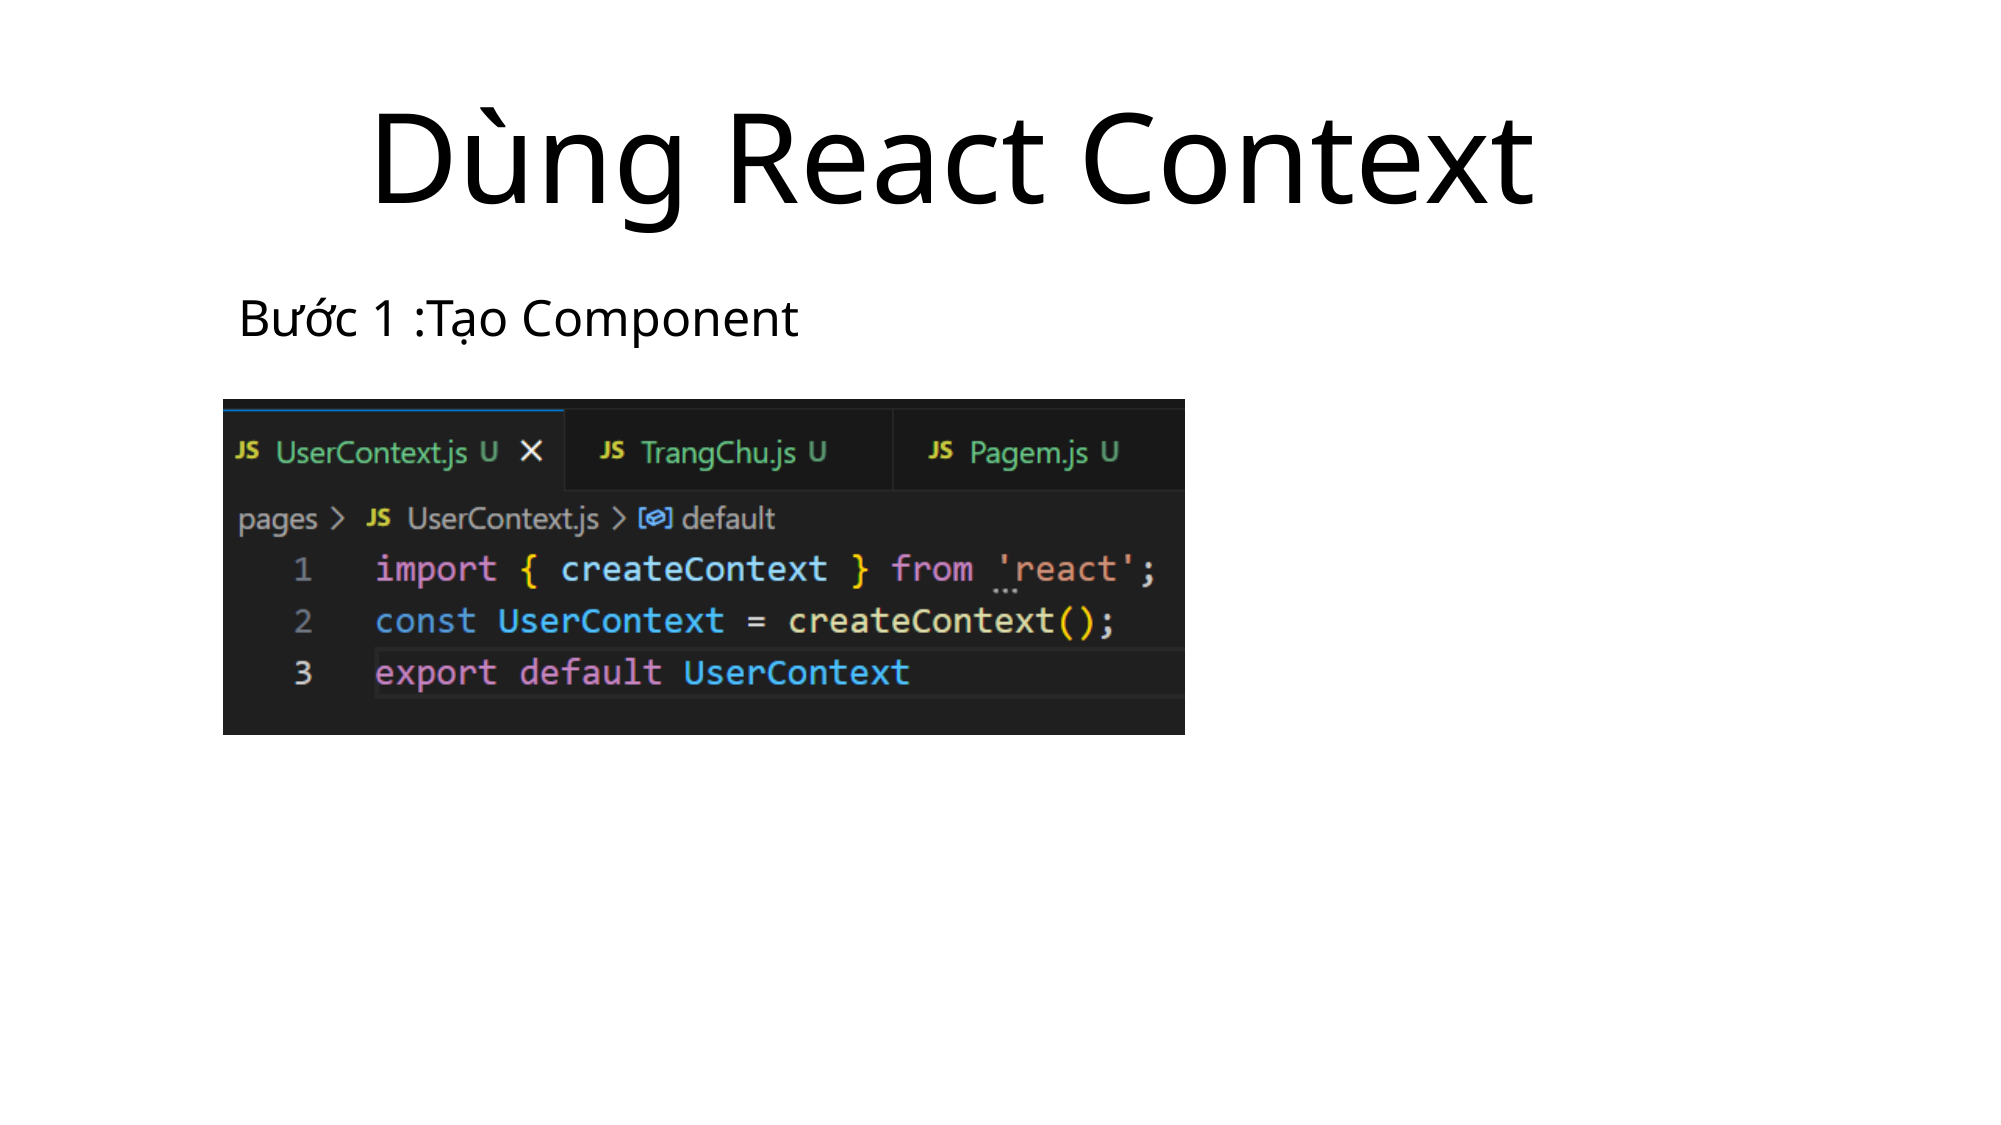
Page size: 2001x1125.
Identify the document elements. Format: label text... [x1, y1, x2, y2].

picture [222, 399, 1185, 735]
subtitle Bước 1 :Tạo Component [223, 285, 1724, 400]
title Dùng React Context [201, 28, 1702, 239]
